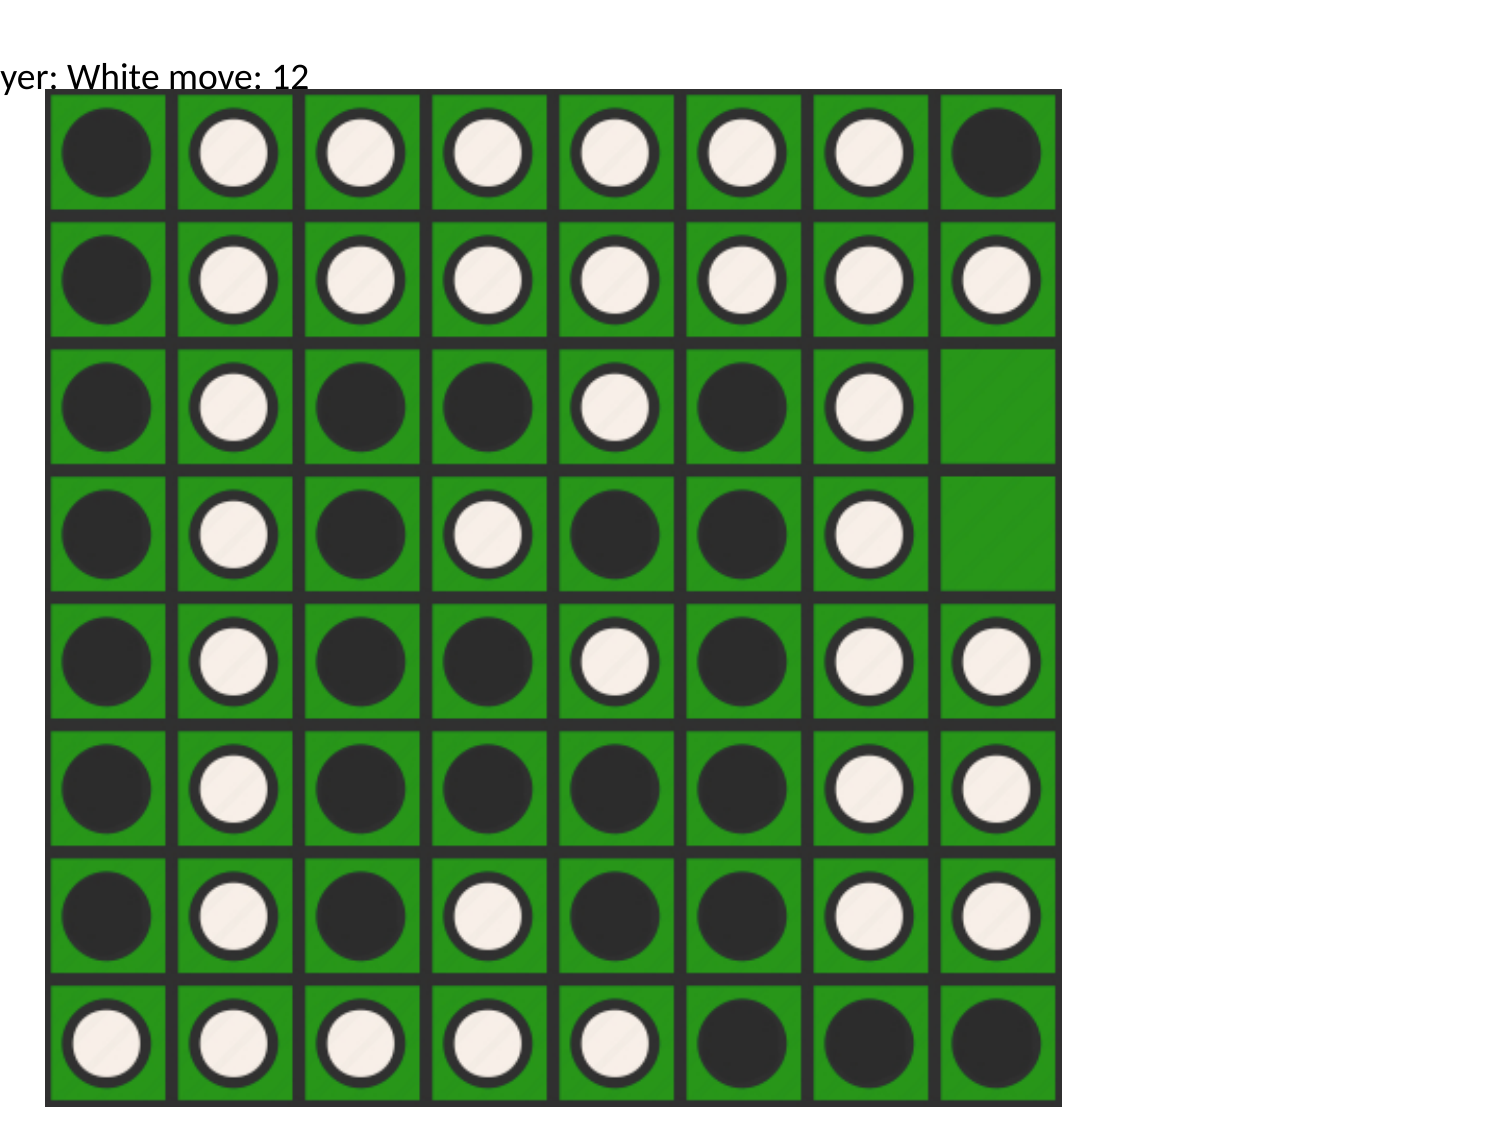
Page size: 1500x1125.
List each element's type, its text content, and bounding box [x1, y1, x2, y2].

text_box turn: 58 player: White move: 12 [0, 44, 325, 105]
picture [44, 89, 1062, 1107]
